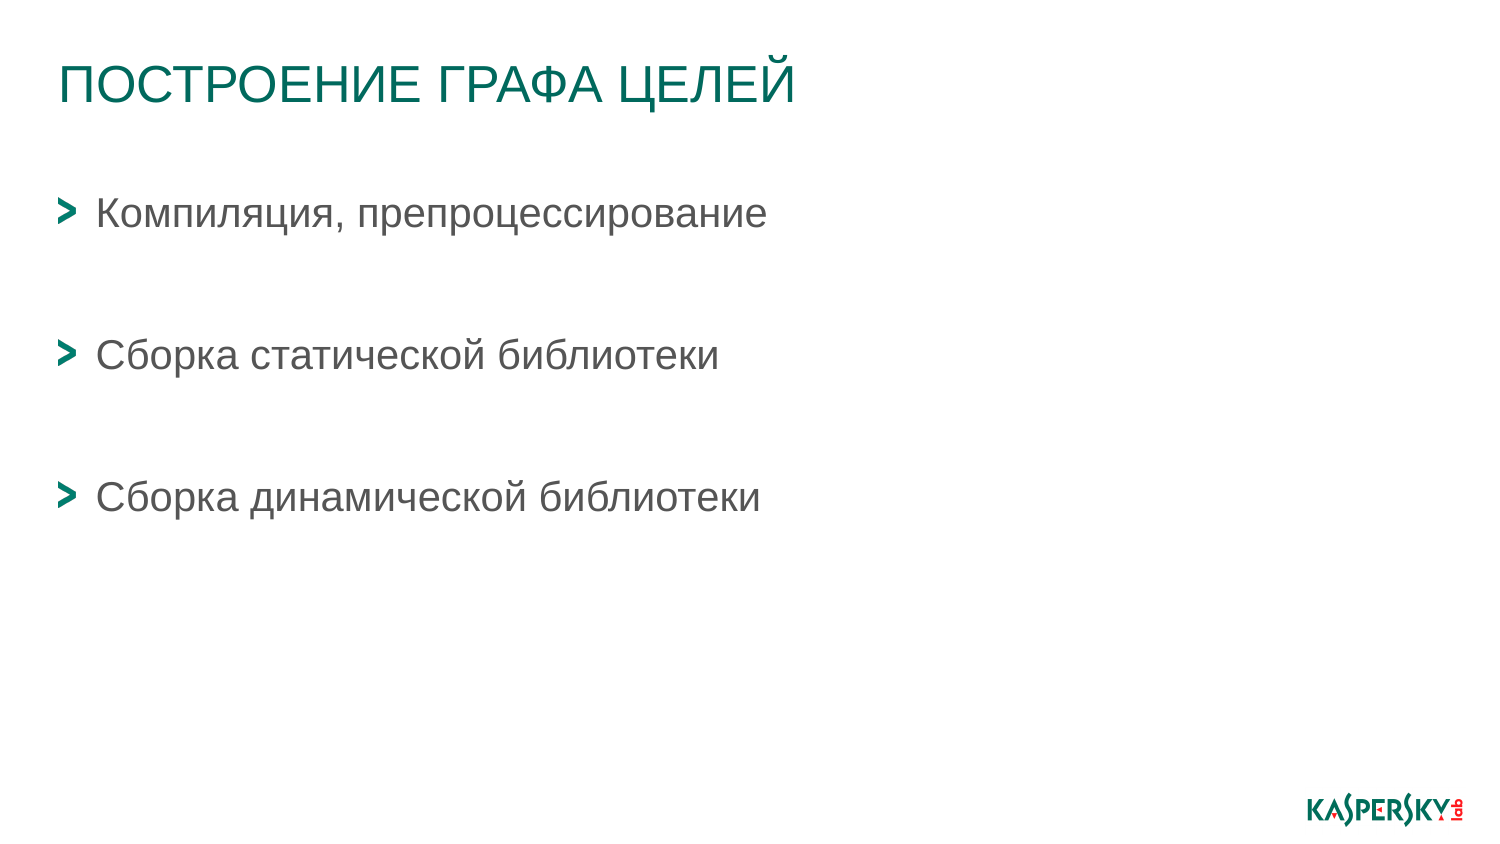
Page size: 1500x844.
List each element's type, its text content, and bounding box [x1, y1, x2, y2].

picture [1305, 787, 1466, 835]
picture [58, 339, 76, 366]
picture [58, 481, 76, 508]
title Построение графа целей [58, 51, 1442, 163]
picture [58, 197, 76, 224]
list Компиляция, препроцессирование Сборка статической библиотеки Сборка динамической библиотеки [58, 185, 1441, 759]
